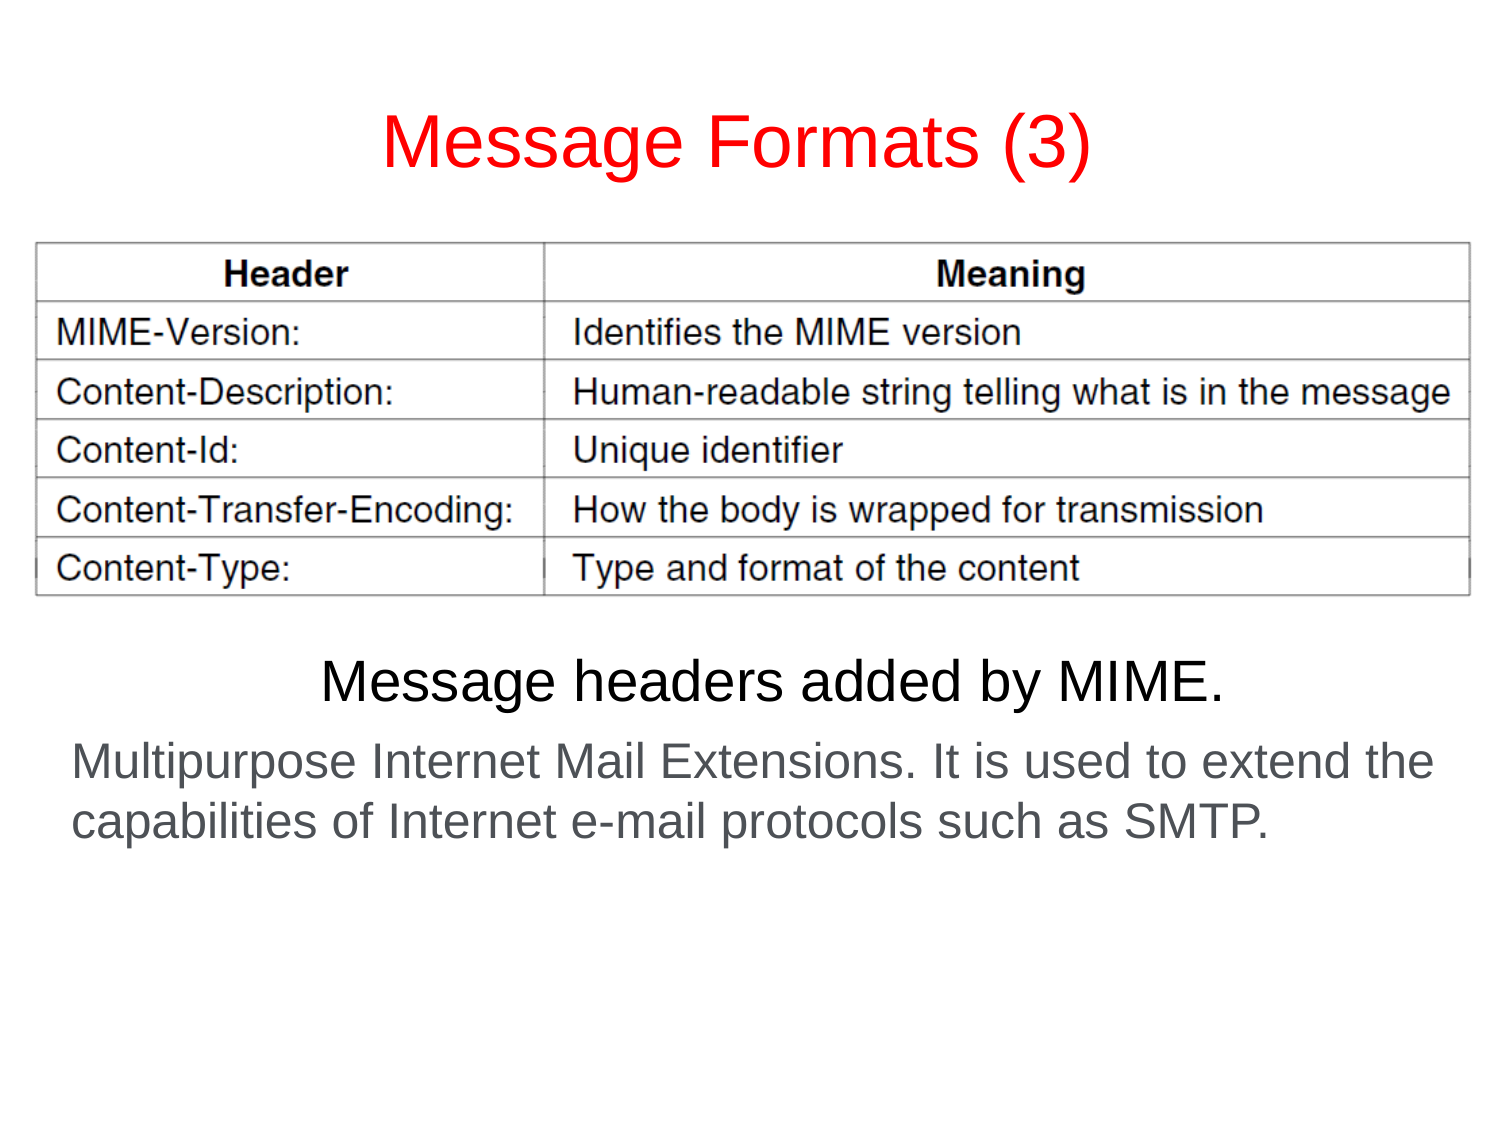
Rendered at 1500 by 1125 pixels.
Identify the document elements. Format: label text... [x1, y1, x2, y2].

title Message Formats (3) [62, 49, 1413, 226]
picture [26, 234, 1479, 608]
list Message headers added by MIME. [46, 634, 1500, 773]
text_box Multipurpose Internet Mail Extensions. It is used to extend the capabilities of Internet e-mail protocols such as SMTP. [56, 721, 1458, 856]
